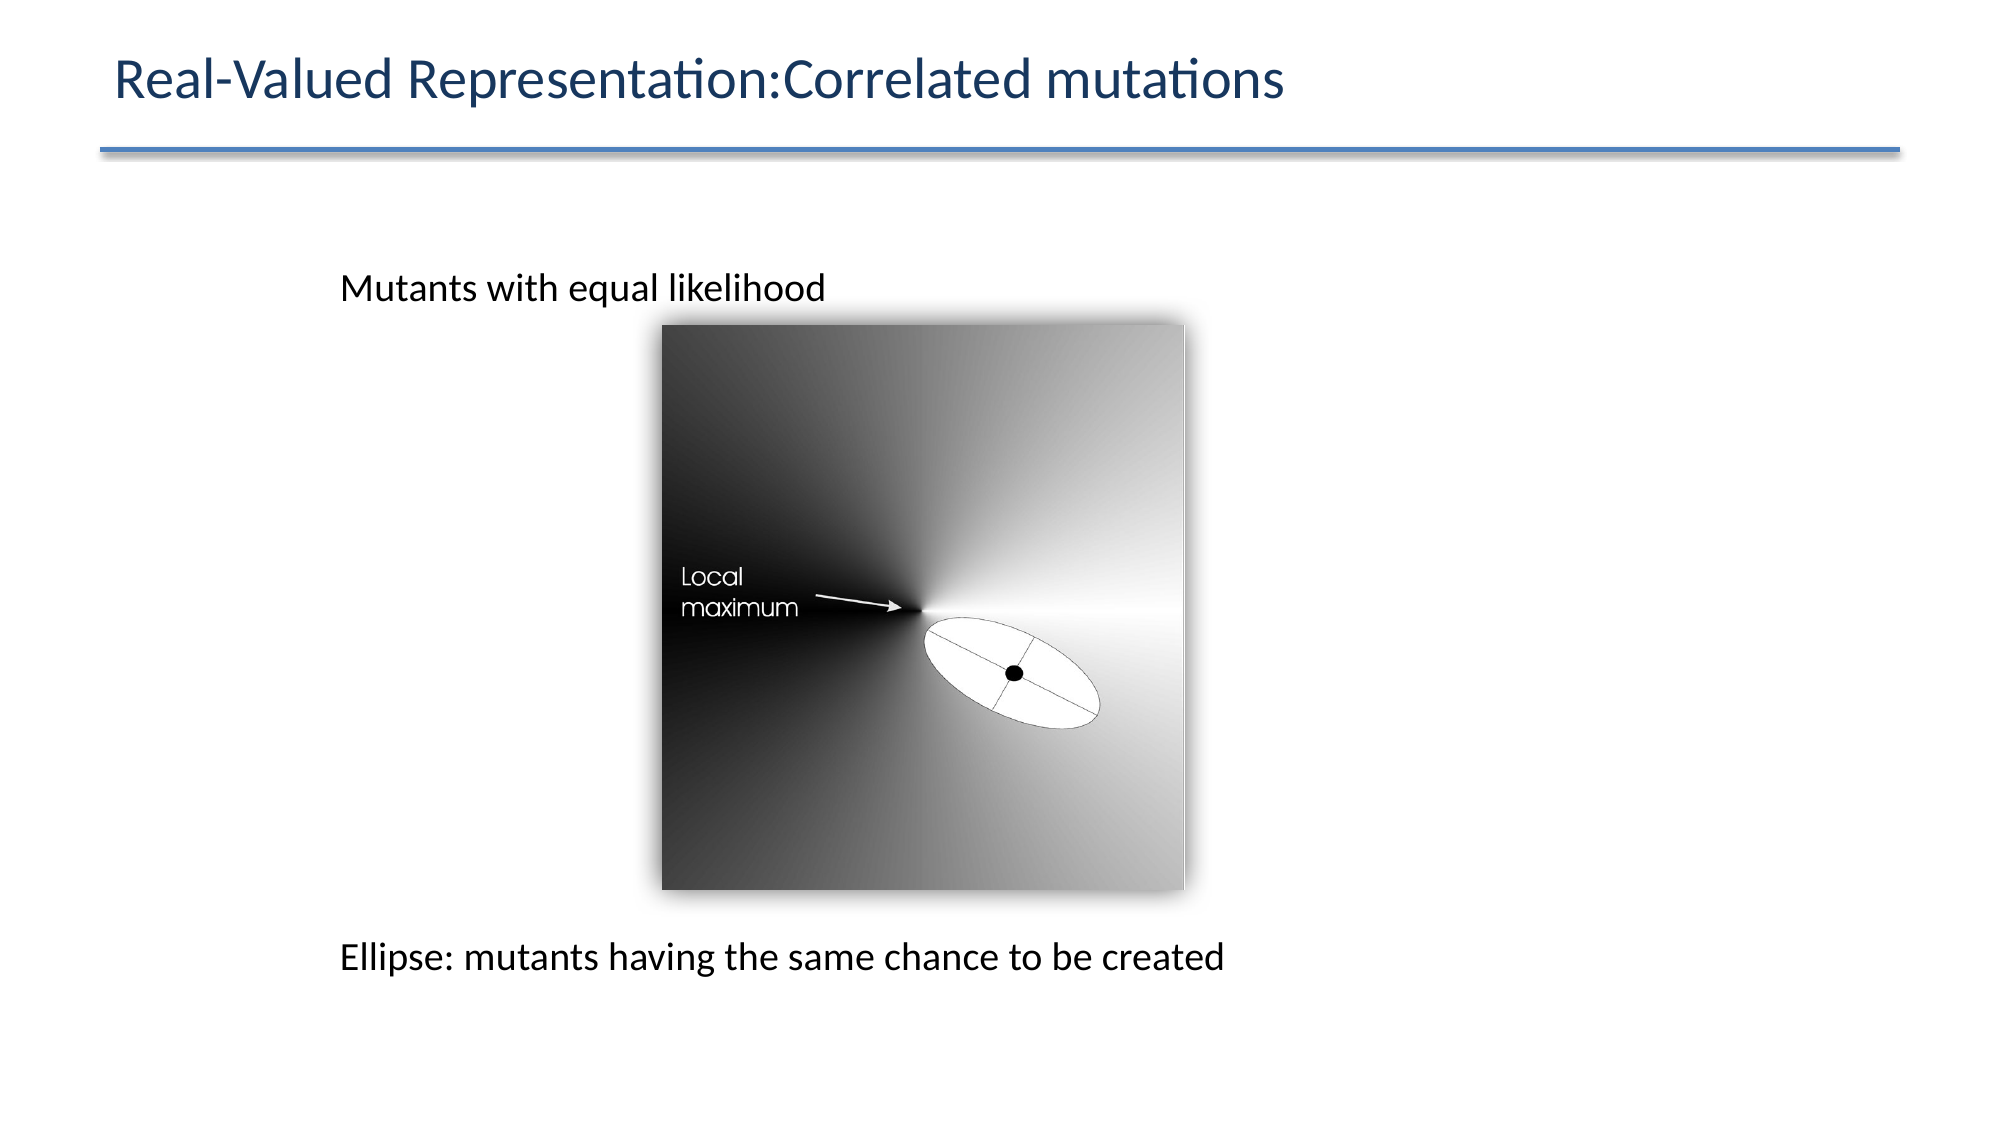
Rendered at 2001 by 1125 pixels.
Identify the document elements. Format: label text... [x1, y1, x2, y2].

picture [662, 325, 1185, 890]
list Mutants with equal likelihood Ellipse: mutants having the same chance to be created [324, 253, 1675, 996]
title Real-Valued Representation:Correlated mutations [99, 3, 1900, 147]
